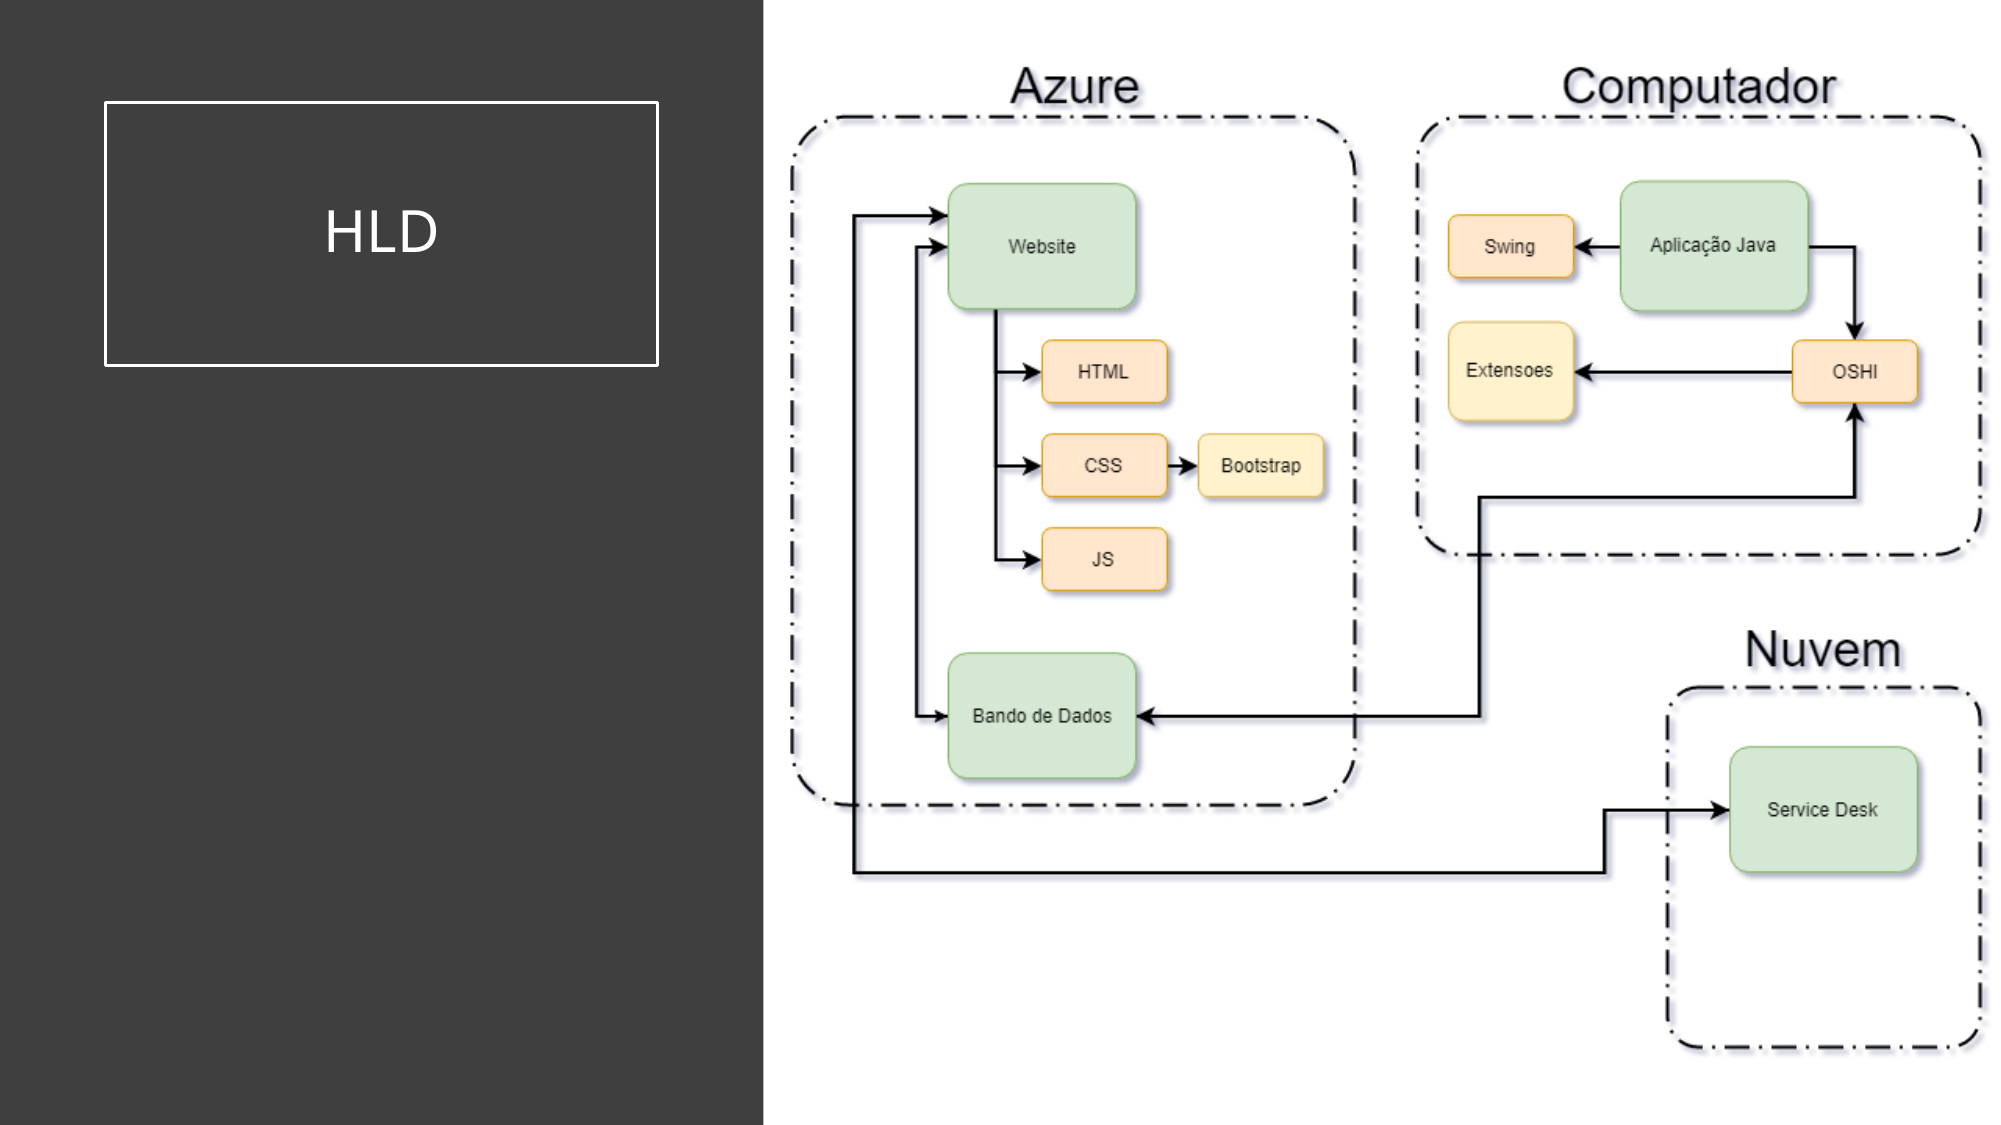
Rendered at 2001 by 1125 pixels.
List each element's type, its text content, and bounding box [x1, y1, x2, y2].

text_box [0, 0, 764, 1125]
title HLD [105, 102, 658, 366]
picture [790, 58, 2000, 1067]
